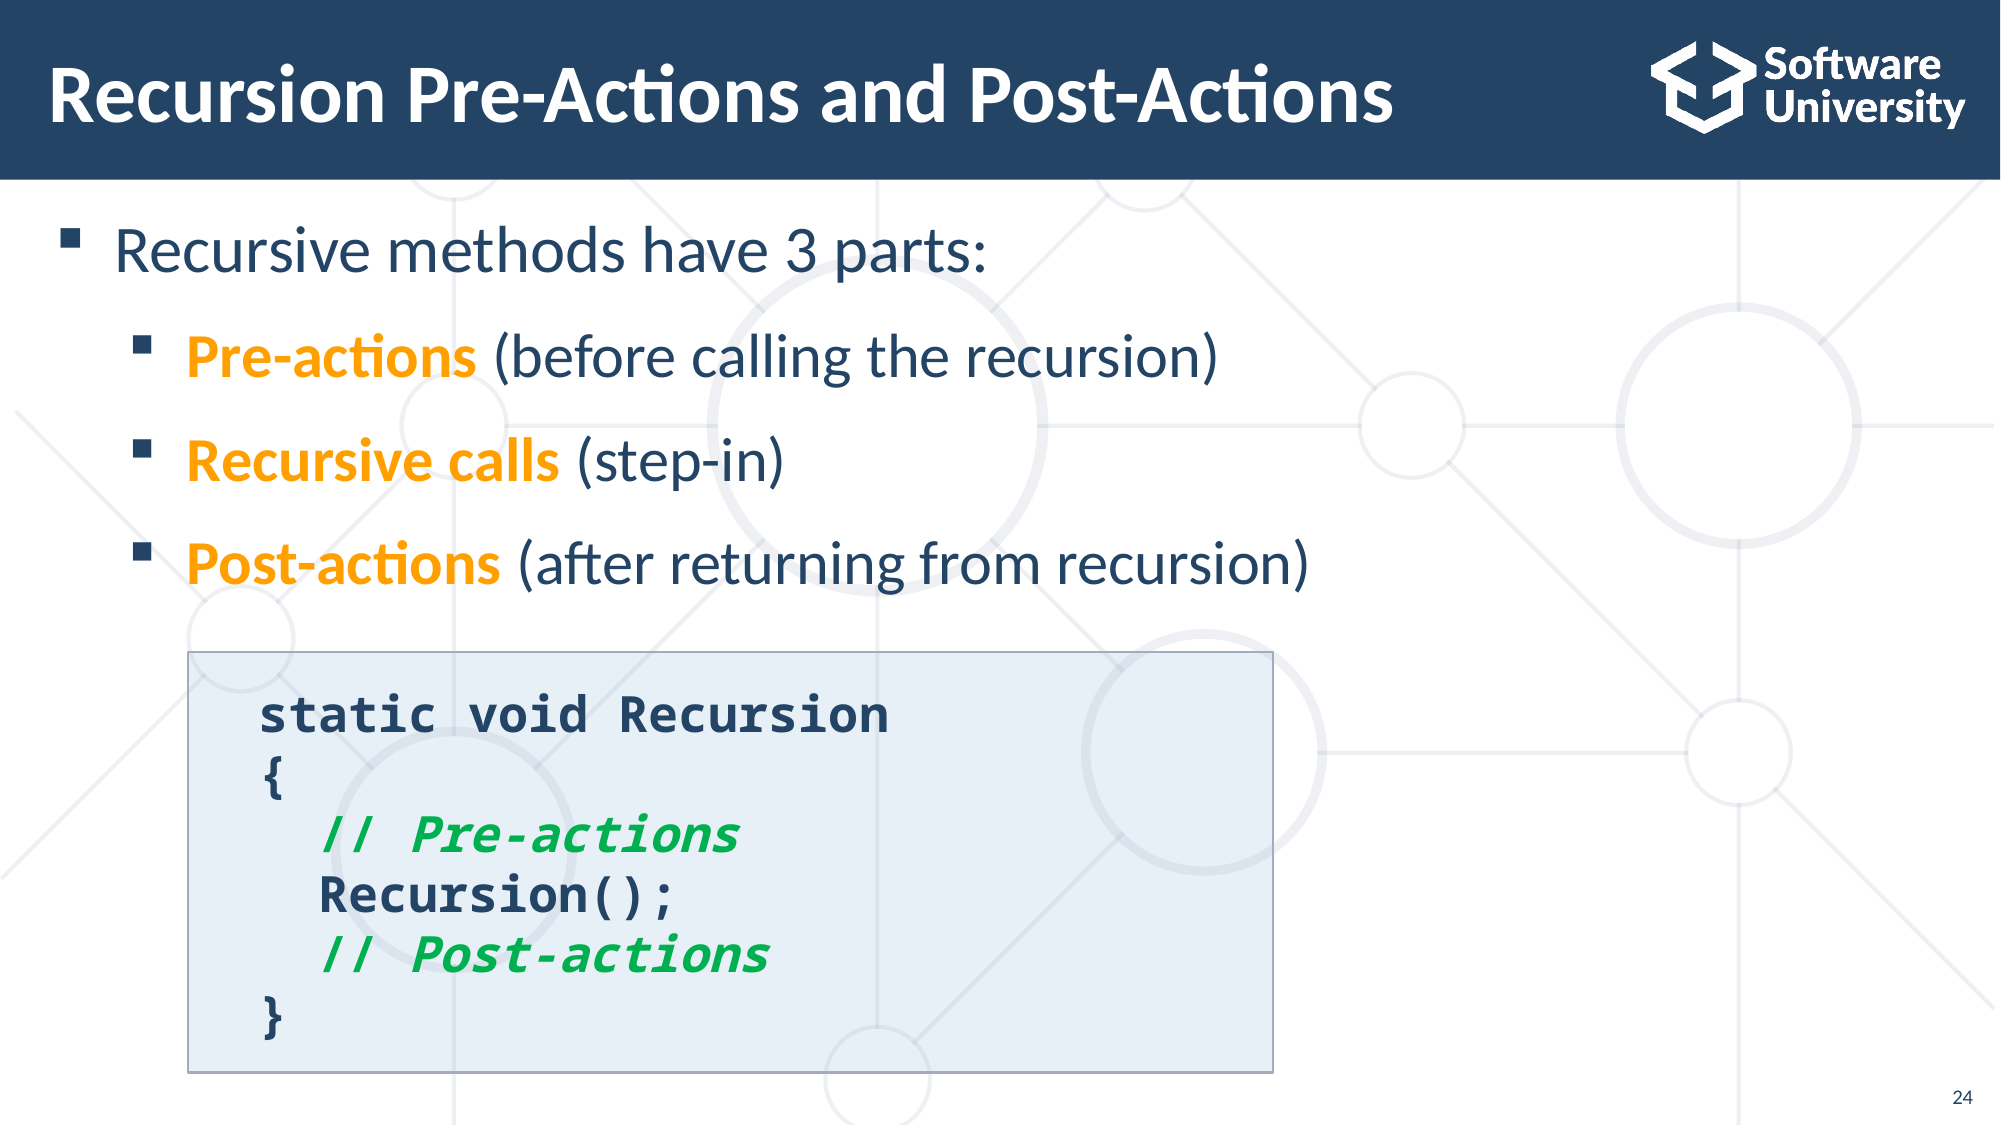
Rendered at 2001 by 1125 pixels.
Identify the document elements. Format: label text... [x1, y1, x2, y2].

slide_number 24 [1927, 1067, 1989, 1117]
title Recursion Pre-Actions and Post-Actions [31, 16, 1625, 162]
picture [1651, 41, 1966, 134]
list Recursive methods have 3 parts: Pre-actions (before calling the recursion) Recursive calls (step-in) Post-actions (after returning from recursion) [37, 196, 1500, 650]
text_box static void Recursion { // Pre-actions Recursion(); // Post-actions } [187, 652, 1274, 1073]
